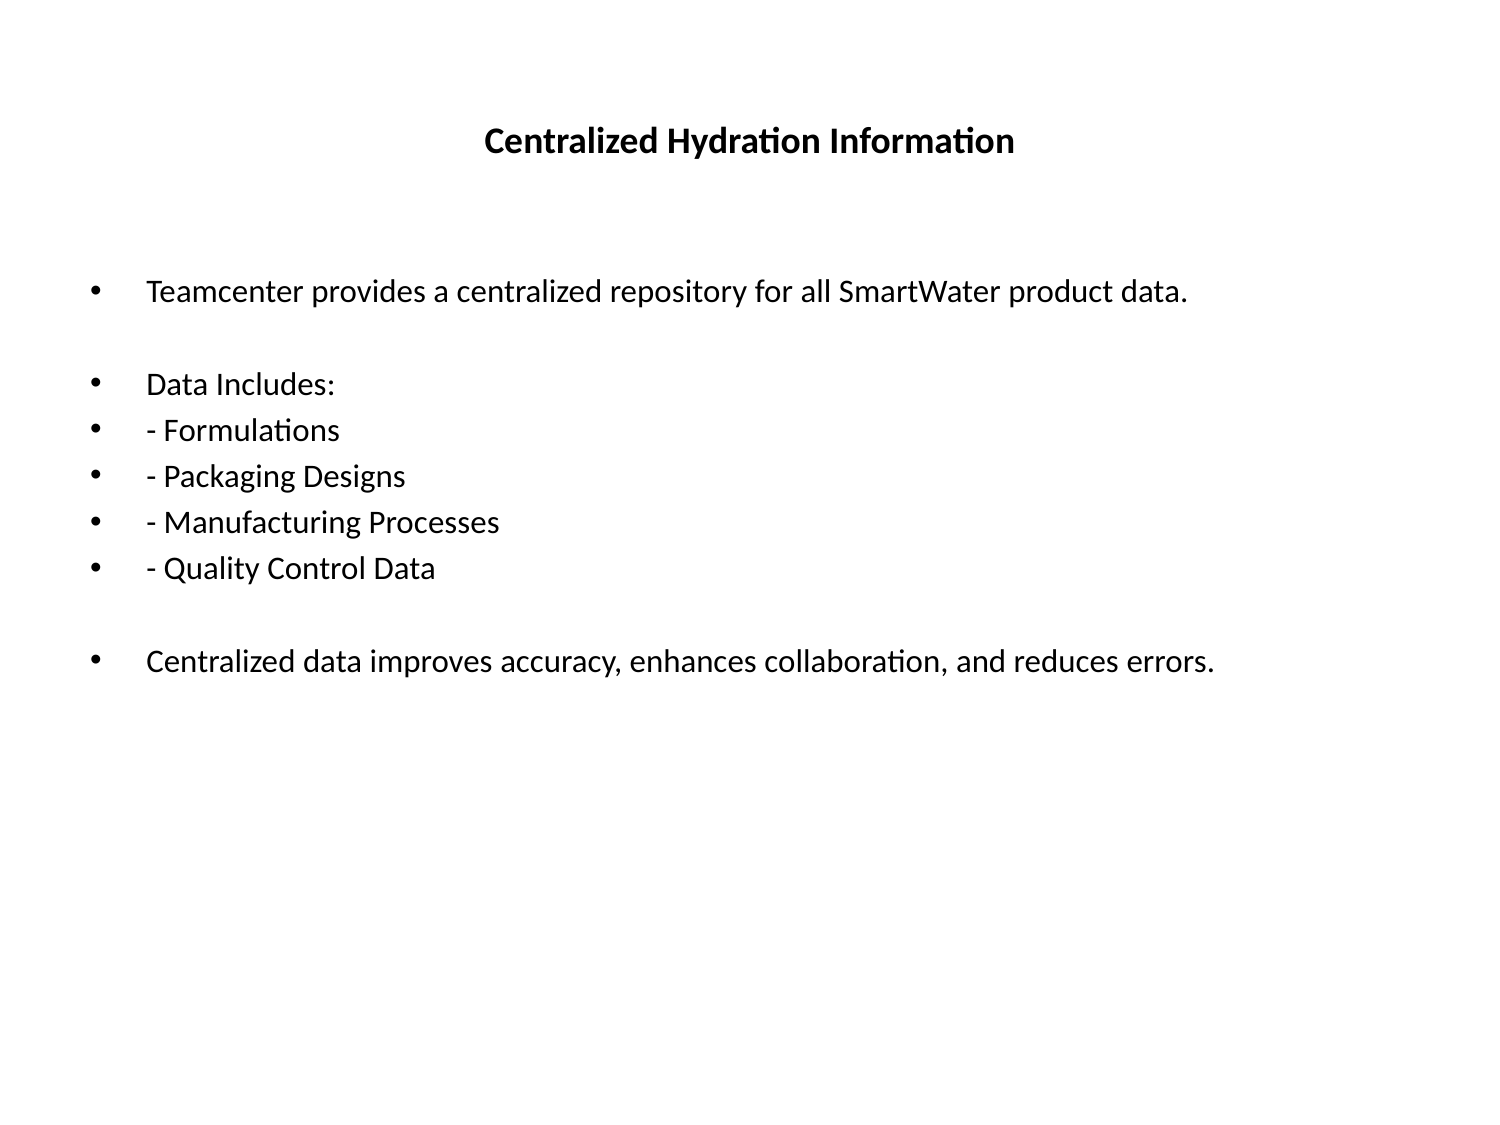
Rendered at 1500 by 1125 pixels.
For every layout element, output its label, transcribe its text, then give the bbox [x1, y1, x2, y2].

title Centralized Hydration Information [75, 45, 1425, 233]
list Teamcenter provides a centralized repository for all SmartWater product data. Data Includes: - Formulations - Packaging Designs - Manufacturing Processes - Quality Control Data Centralized data improves accuracy, enhances collaboration, and reduces errors. [75, 262, 1425, 1005]
